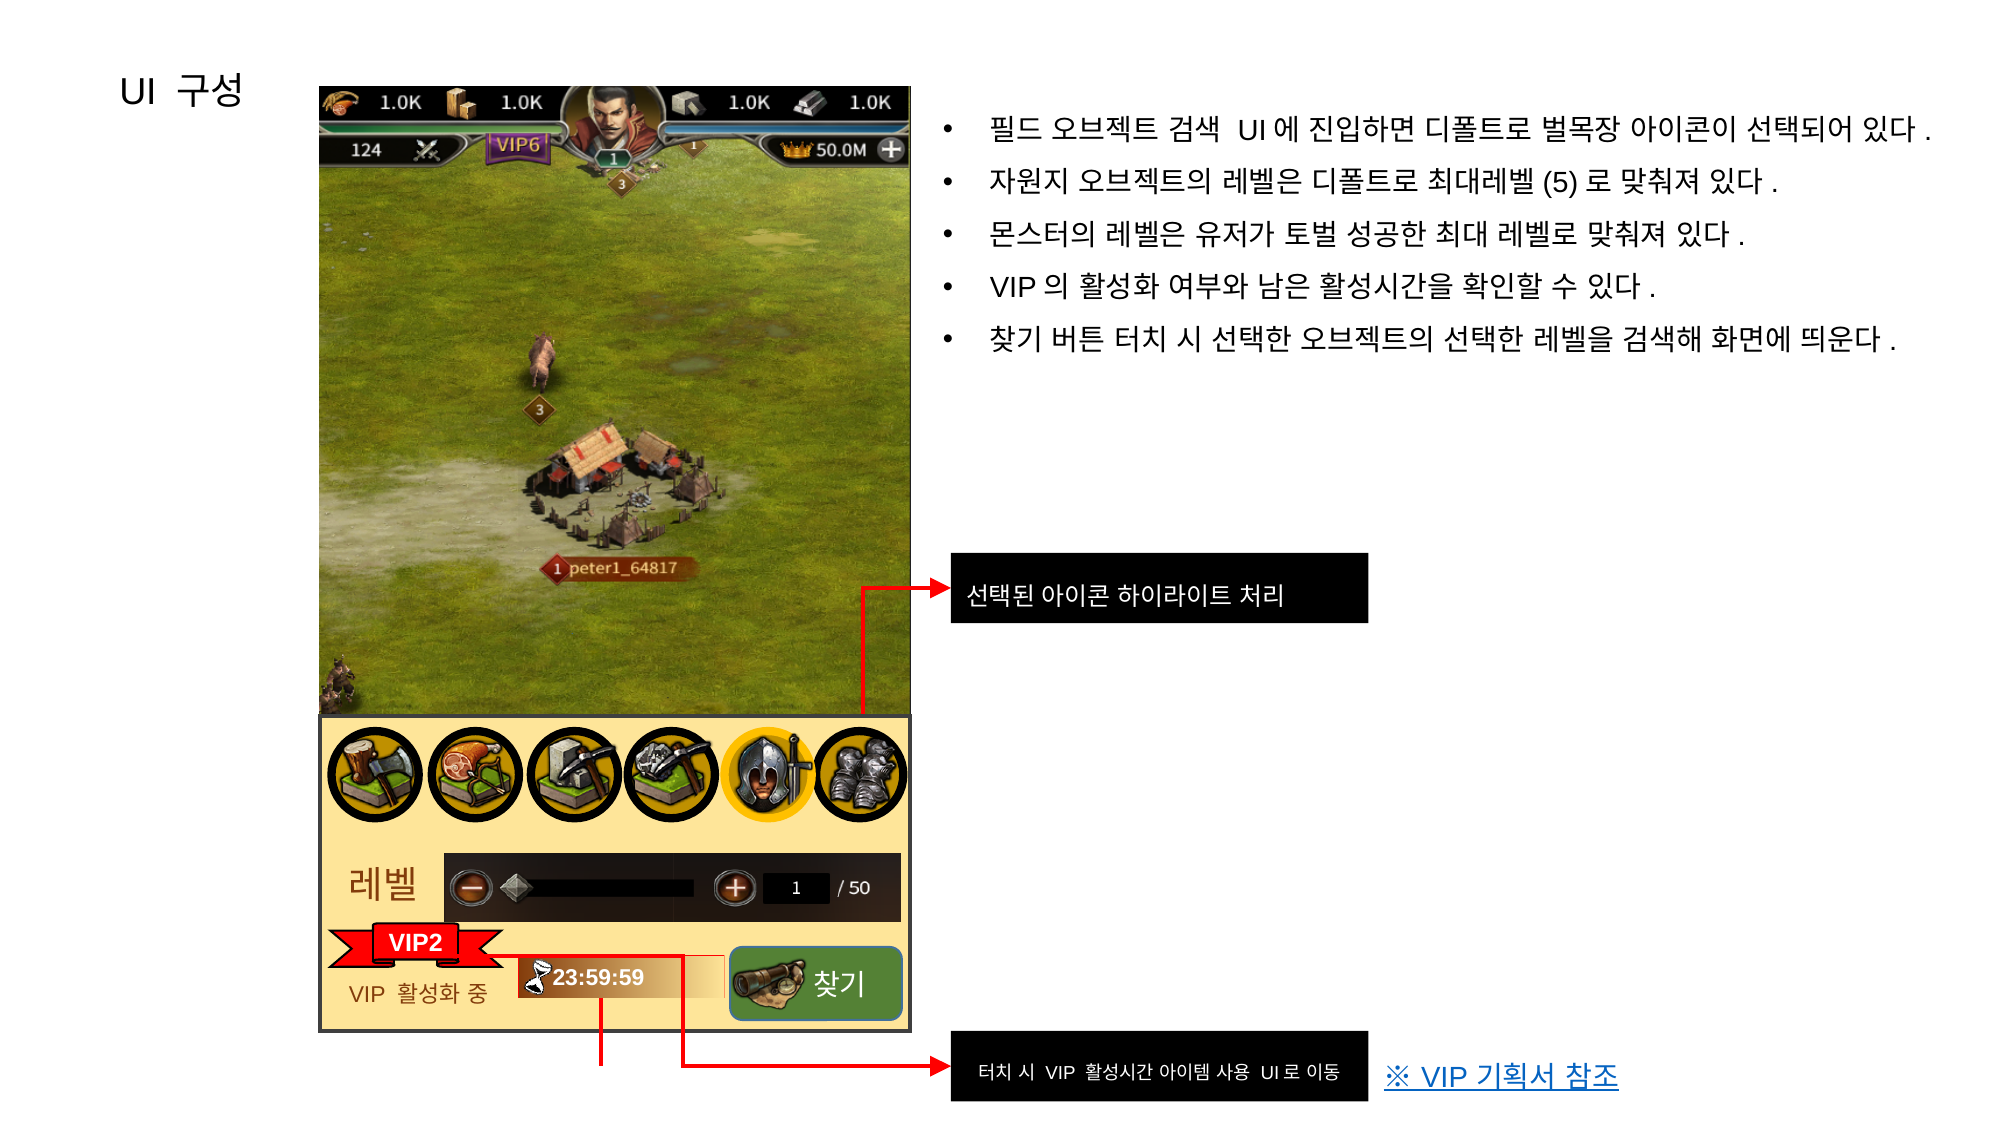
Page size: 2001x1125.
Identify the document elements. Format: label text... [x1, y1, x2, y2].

text_box 터치 시 VIP 활성시간 아이템 사용 UI로 이동 [950, 1030, 1369, 1102]
text_box 선택된 아이콘 하이라이트 처리 [950, 552, 1369, 624]
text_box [415, 956, 952, 1067]
text_box ※ VIP 기획서 참조 [1368, 1050, 1647, 1102]
text_box 필드 오브젝트 검색 UI에 진입하면 디폴트로 벌목장 아이콘이 선택되어 있다. 자원지 오브젝트의 레벨은 디폴트로 최대레벨(5)로 맞춰져 있다. 몬스터의 레벨은 유저가 토벌 성공한 최대 레벨로 맞춰져 있다. VIP의 활성화 여부와 남은 활성시간을 확인할 수 있다. 찾기 버튼 터치 시 선택한 오브젝트의 선택한 레벨을 검색해 화면에 띄운다. [927, 86, 2000, 437]
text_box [774, 587, 952, 717]
picture [319, 85, 912, 1032]
text_box UI 구성 [104, 59, 261, 121]
